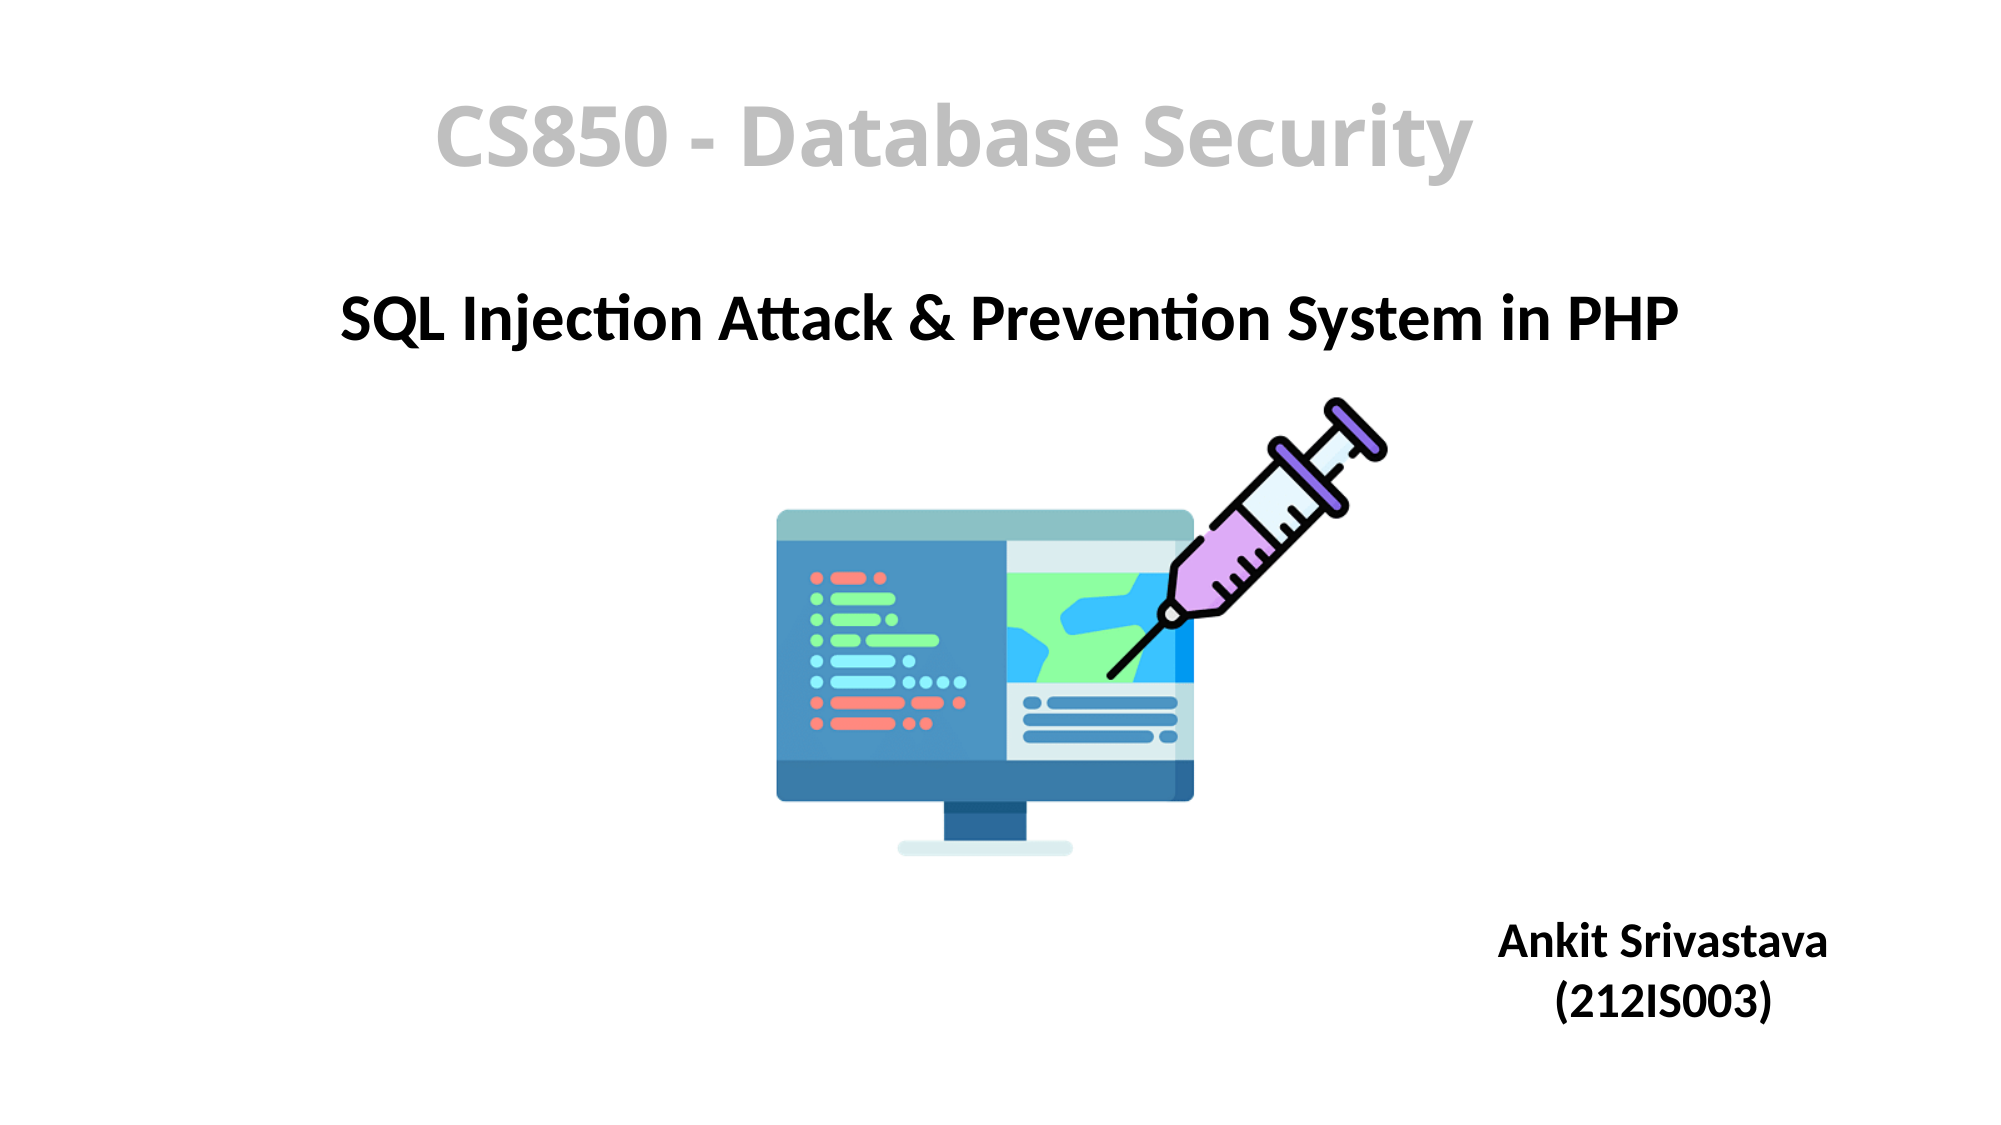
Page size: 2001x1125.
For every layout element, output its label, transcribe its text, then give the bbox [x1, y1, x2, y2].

text_box SQL Injection Attack & Prevention System in PHP [129, 273, 1908, 355]
picture [763, 384, 1399, 870]
title CS850 - Database Security [0, 23, 1908, 194]
text_box Ankit Srivastava (212IS003) [1327, 899, 2000, 1035]
